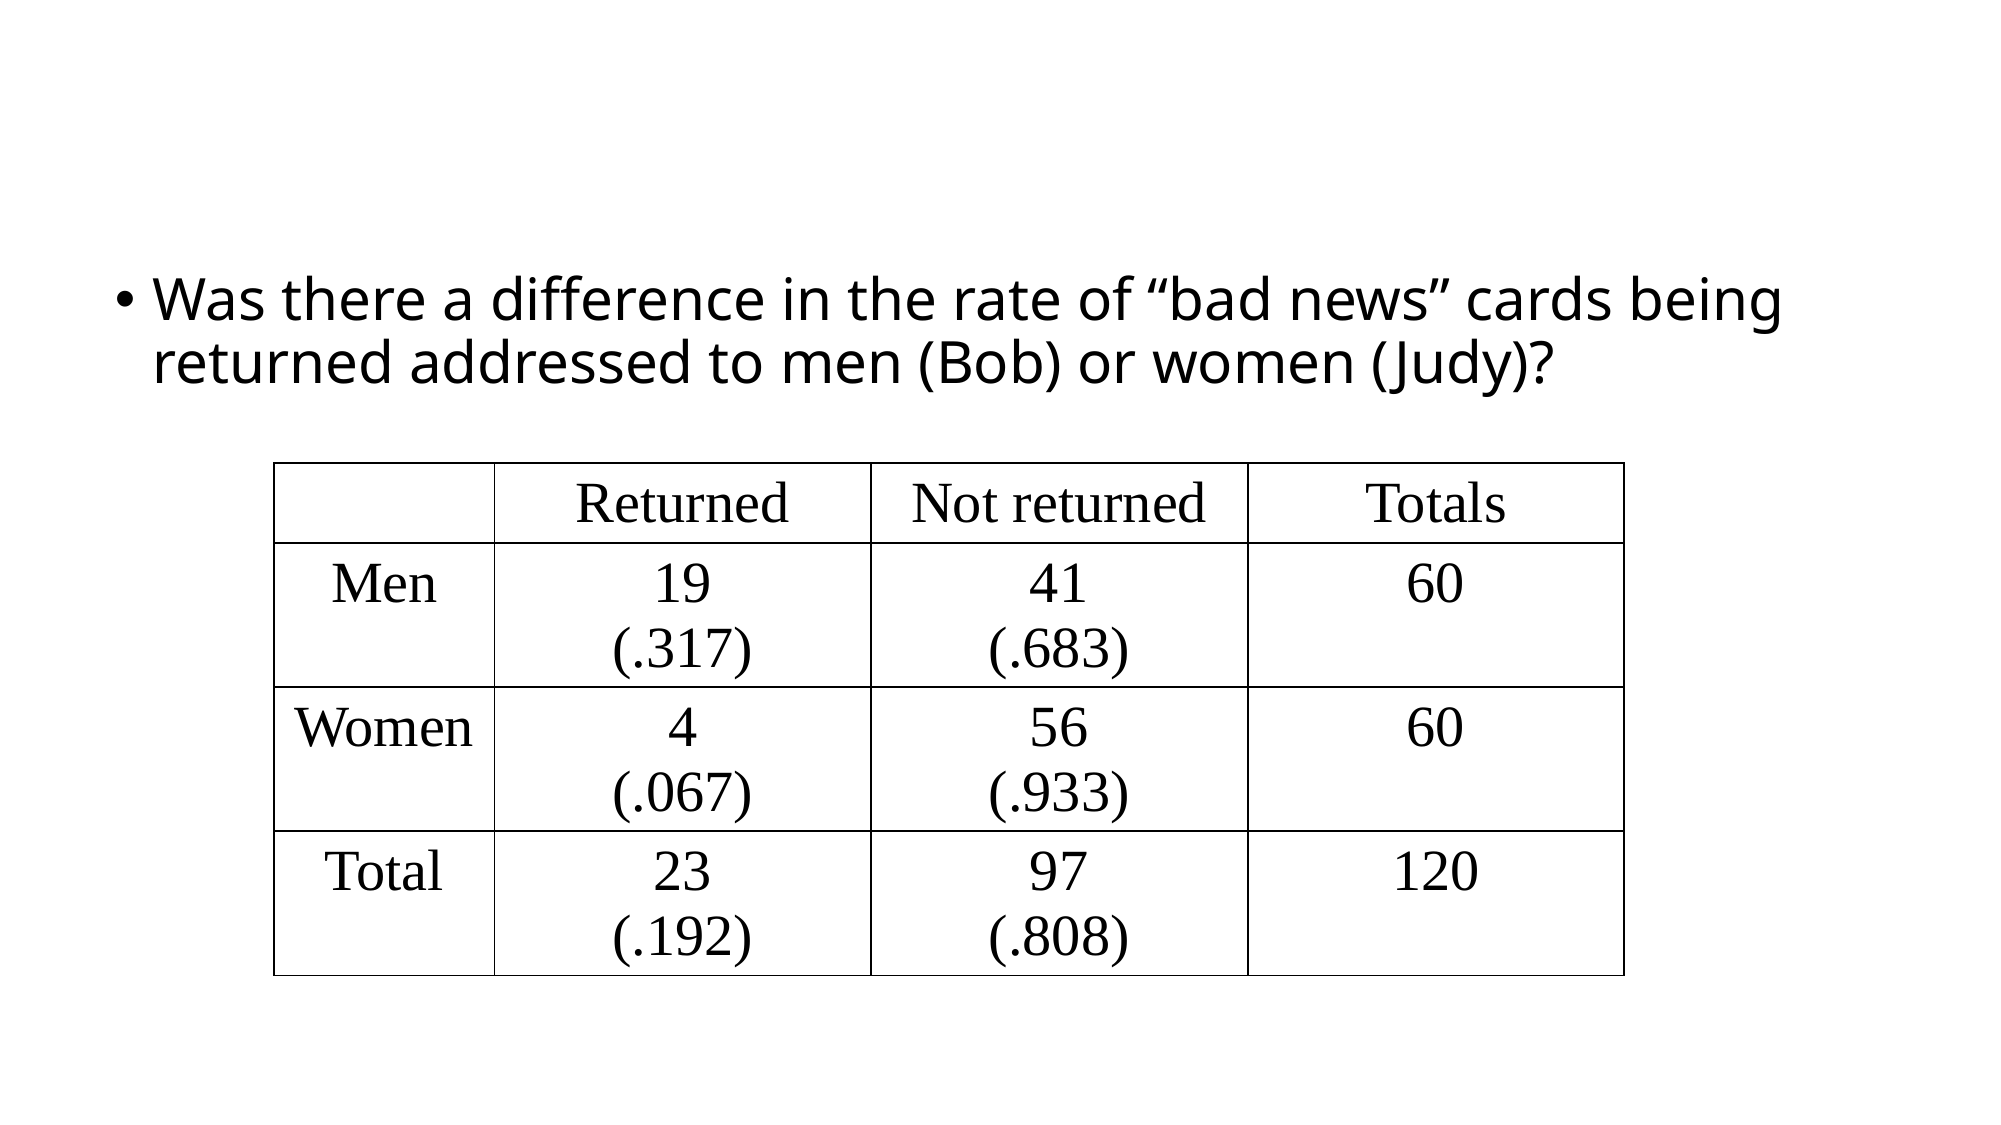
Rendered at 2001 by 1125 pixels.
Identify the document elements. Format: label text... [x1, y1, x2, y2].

table_header Returned [495, 464, 870, 542]
table_header [275, 464, 494, 542]
table_cell Women [275, 688, 494, 830]
table_cell 97 (.808) [872, 832, 1247, 975]
list Was there a difference in the rate of “bad news” cards being returned addressed to men (Bob) or women (Judy)? [99, 262, 1900, 622]
table_cell 19 (.317) [495, 544, 870, 686]
table_cell 56 (.933) [872, 688, 1247, 830]
table_header Not returned [872, 464, 1247, 542]
table_cell 120 [1249, 832, 1623, 975]
table_cell 23 (.192) [495, 832, 870, 975]
table_cell Total [275, 832, 494, 975]
table_cell 60 [1249, 544, 1623, 686]
table_cell 41 (.683) [872, 544, 1247, 686]
table_cell 60 [1249, 688, 1623, 830]
table_cell 4 (.067) [495, 688, 870, 830]
table_header Totals [1249, 464, 1623, 542]
table_cell Men [275, 544, 494, 686]
